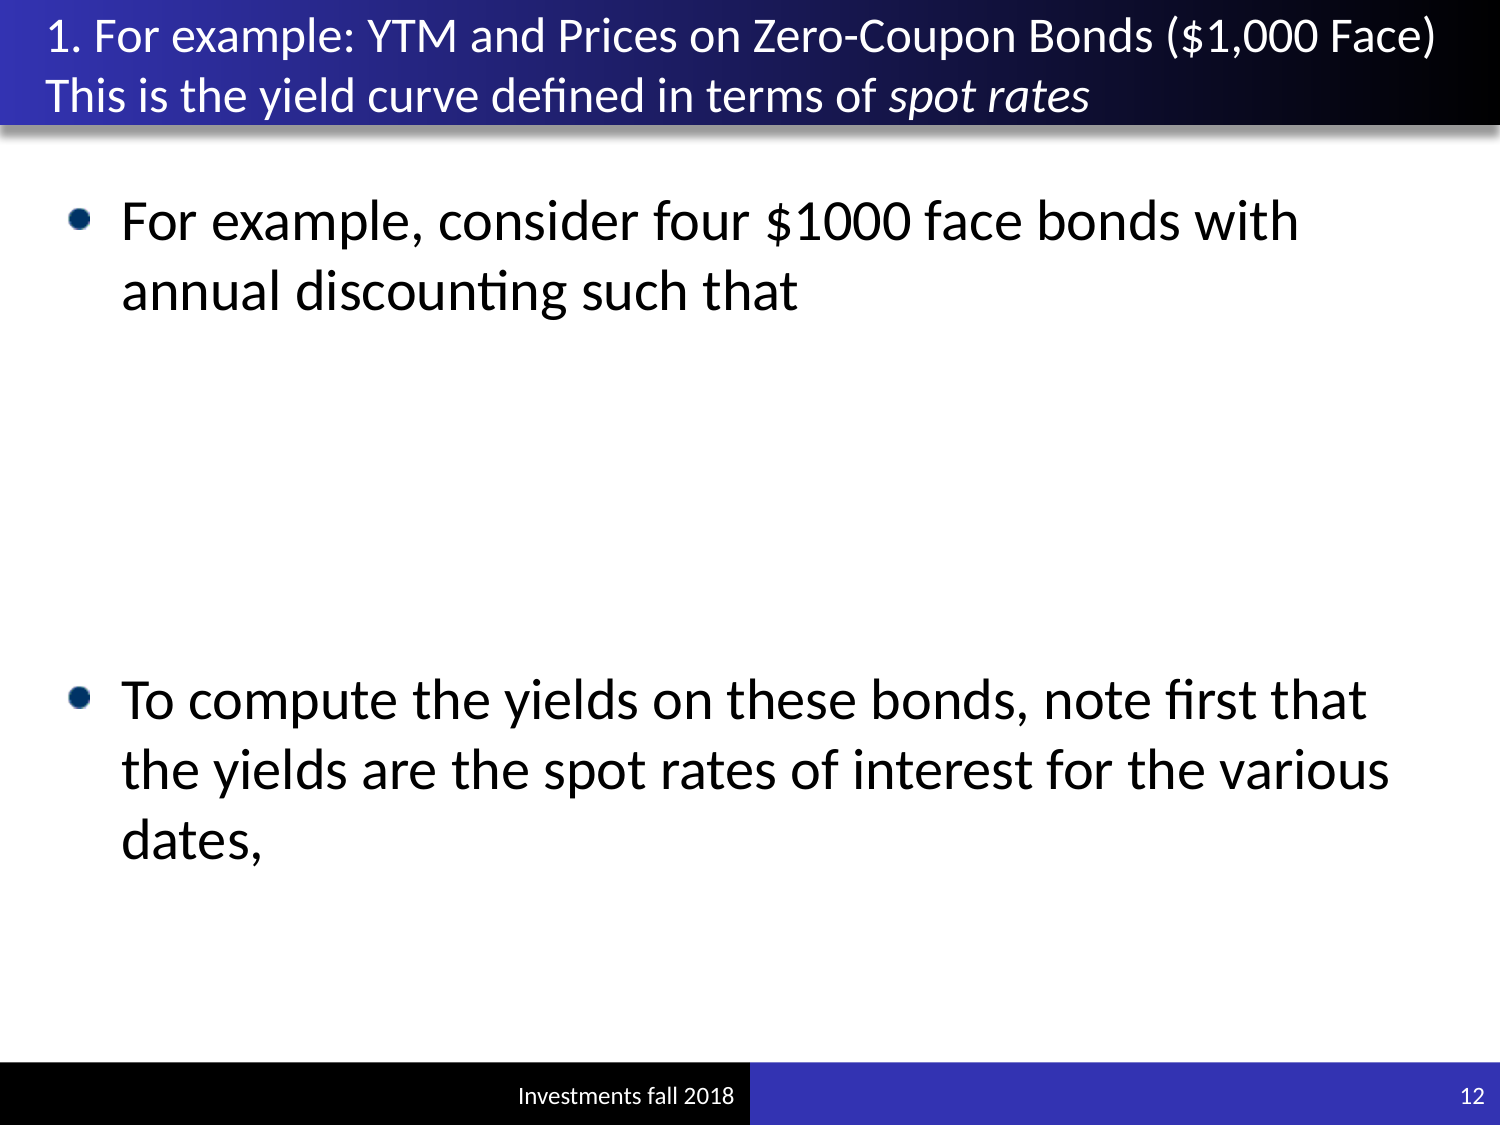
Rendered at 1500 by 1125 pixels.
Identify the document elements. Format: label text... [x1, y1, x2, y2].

picture [65, 683, 90, 709]
slide_number 12 [1400, 1065, 1500, 1125]
picture [65, 205, 90, 230]
title 1. For example: YTM and Prices on Zero-Coupon Bonds ($1,000 Face) This is the yield curve defined in terms of spot rates [0, 0, 1463, 125]
